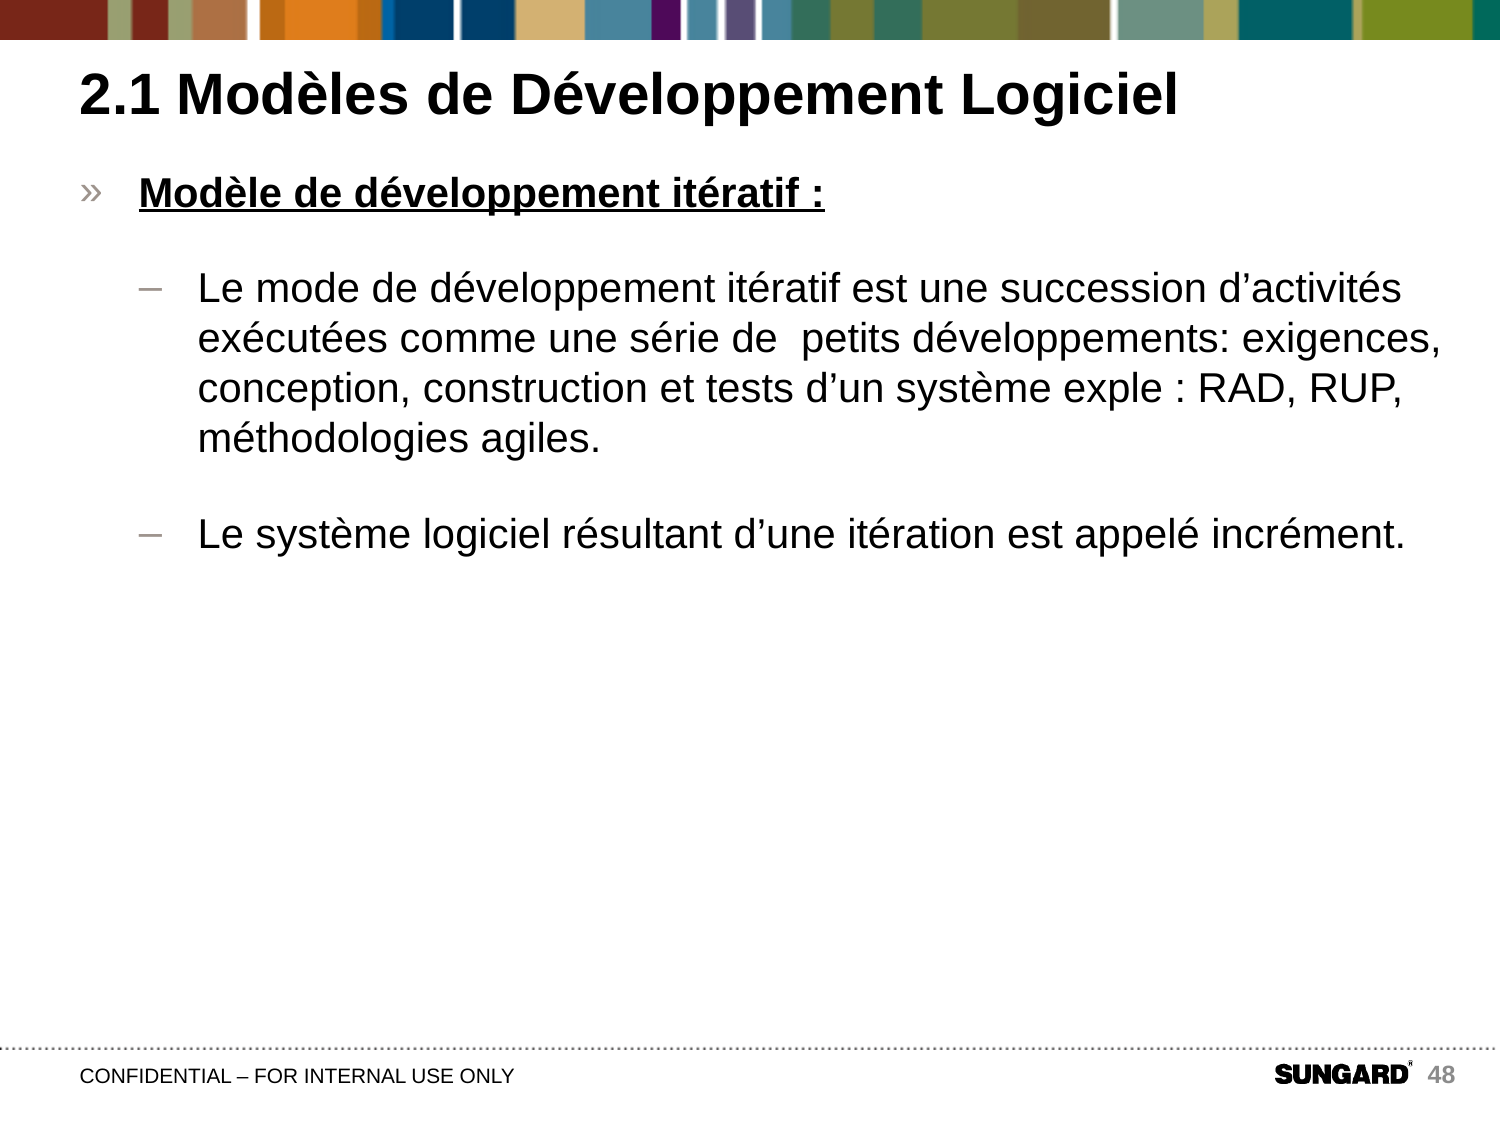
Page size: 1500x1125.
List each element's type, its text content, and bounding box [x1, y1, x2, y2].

picture [1275, 1060, 1396, 1084]
title 2.1 Modèles de Développement Logiciel [79, 55, 1456, 146]
slide_number 48 [1396, 1058, 1456, 1088]
list Modèle de développement itératif : Le mode de développement itératif est une succession d’activités exécutées comme une série de petits développements: exigences, conception, construction et tests d’un système exple : RAD, RUP, méthodologies agiles. Le système logiciel résultant d’une itération est appelé incrément. [79, 165, 1456, 1022]
picture [0, 0, 1500, 40]
picture [0, 1043, 1500, 1050]
